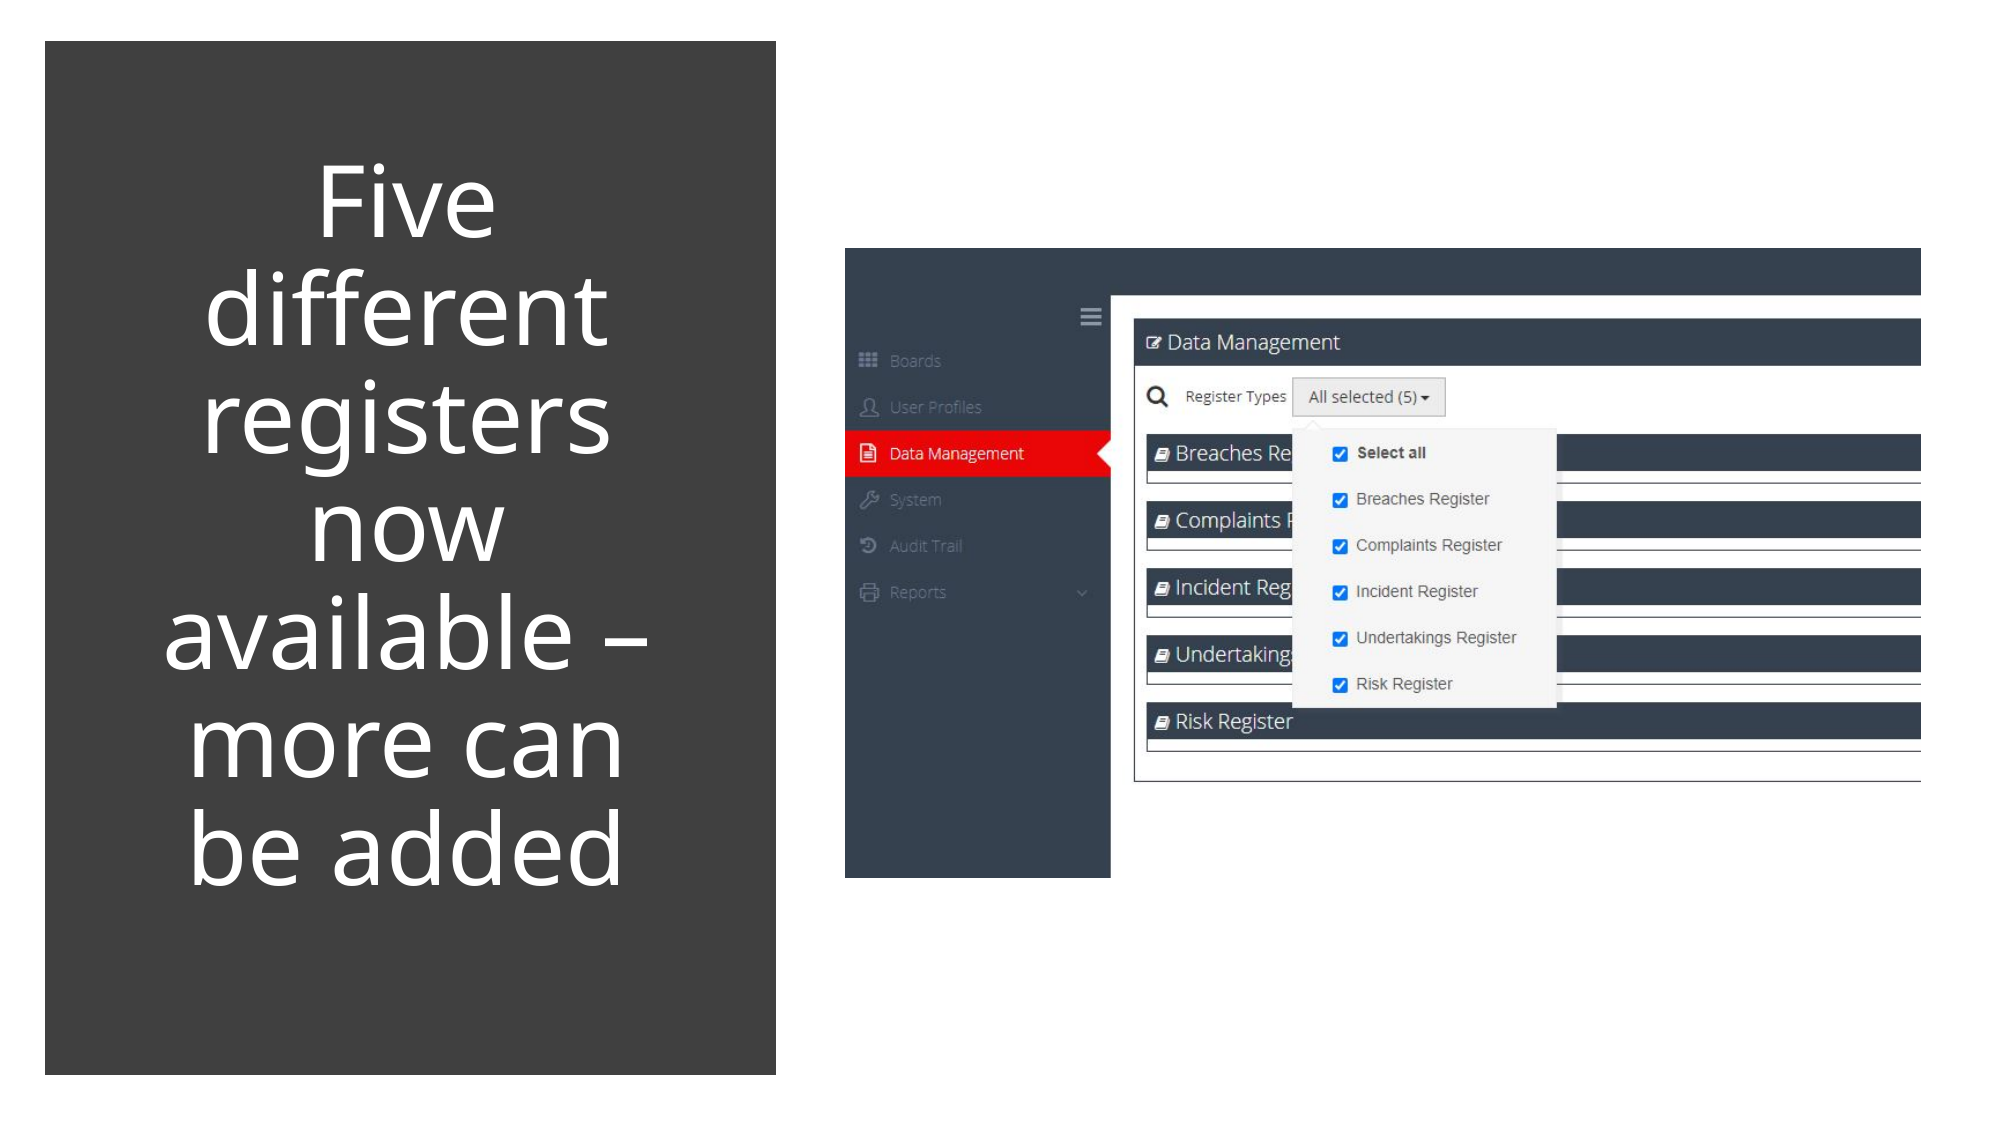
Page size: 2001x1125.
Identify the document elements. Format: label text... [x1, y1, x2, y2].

text_box Five different registers now available – more can be added [121, 121, 693, 936]
picture [845, 248, 1921, 878]
text_box [54, 50, 767, 1066]
